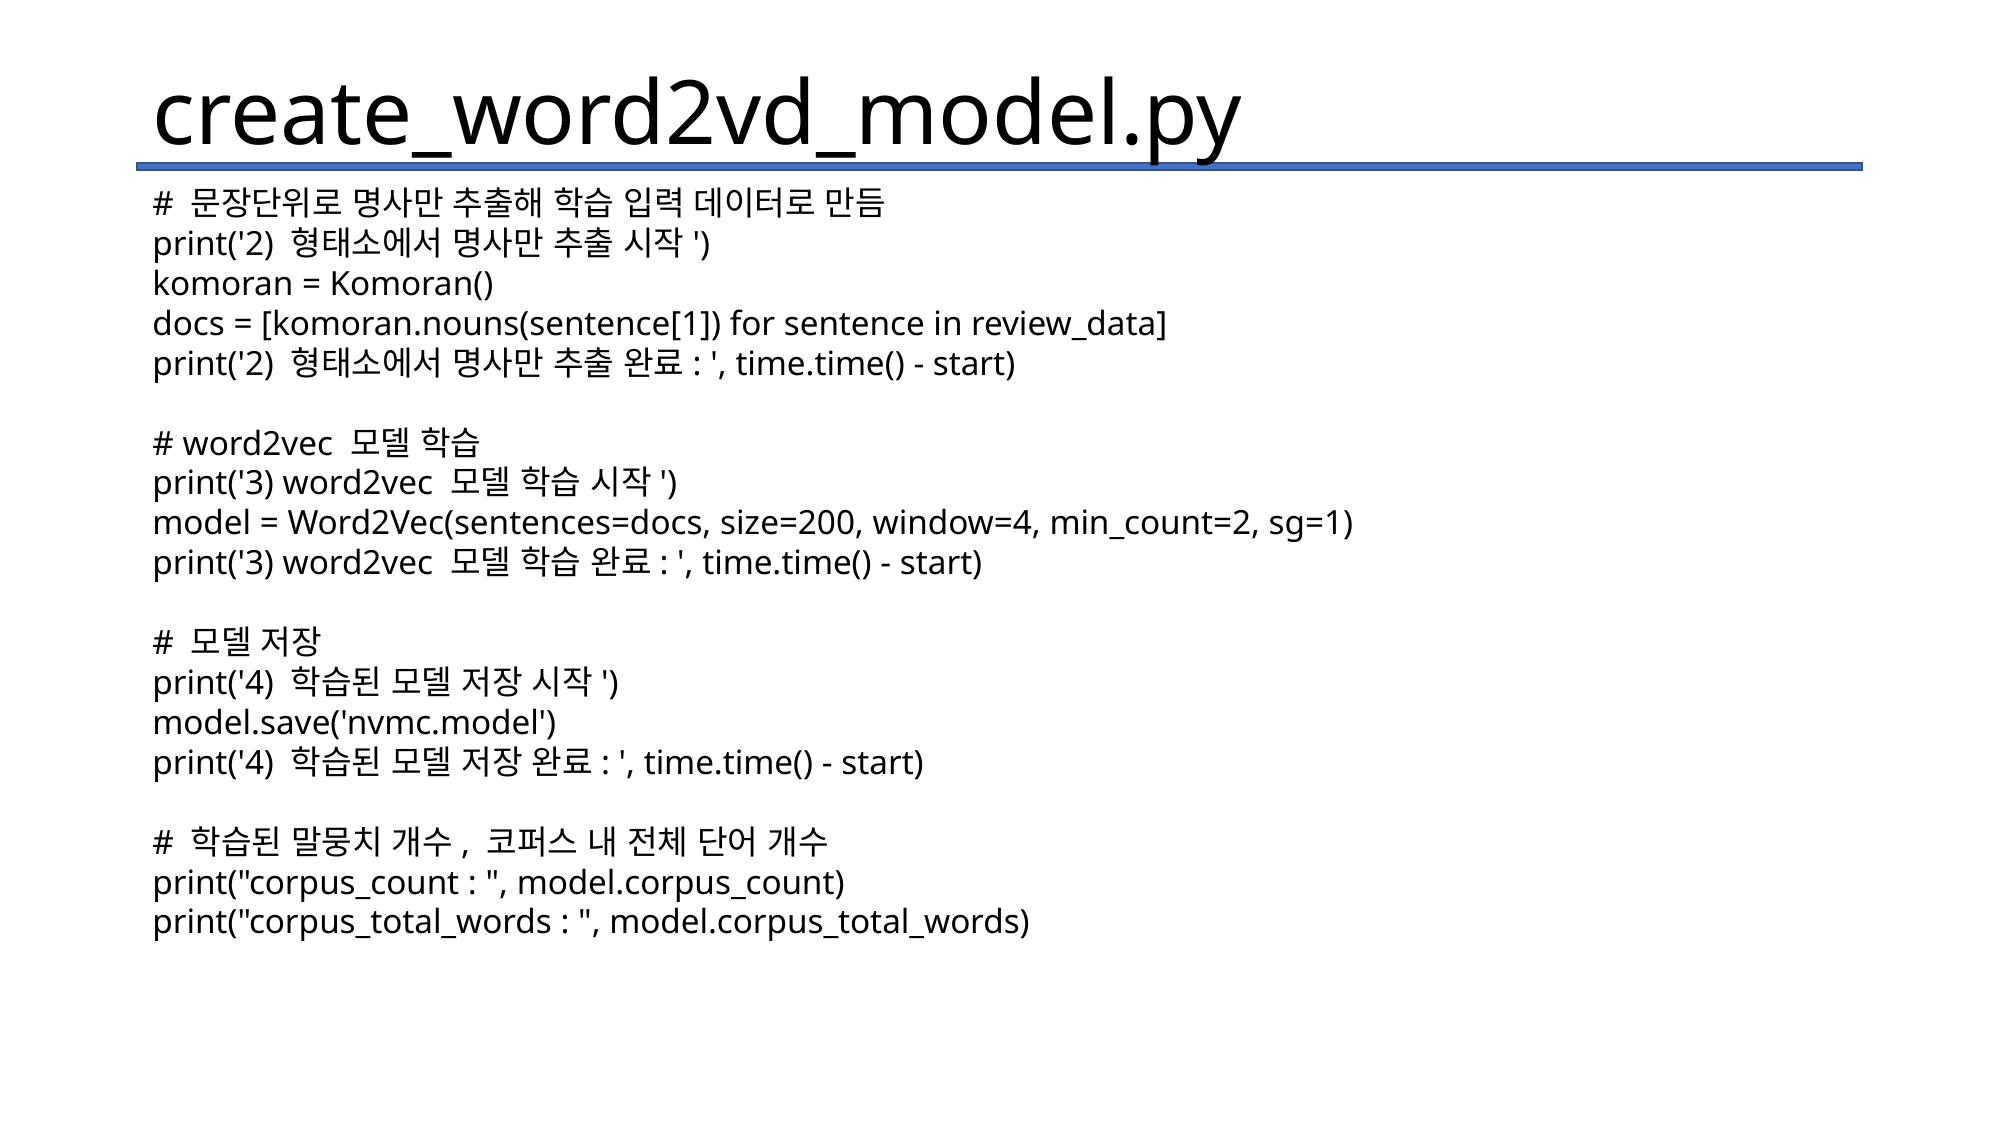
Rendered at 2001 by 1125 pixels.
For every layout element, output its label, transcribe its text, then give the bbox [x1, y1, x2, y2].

title create_word2vd_model.py [137, 59, 1863, 172]
text_box # 문장단위로 명사만 추출해 학습 입력 데이터로 만듬 print('2) 형태소에서 명사만 추출 시작') komoran = Komoran() docs = [komoran.nouns(sentence[1]) for sentence in review_data] print('2) 형태소에서 명사만 추출 완료: ', time.time() - start) # word2vec 모델 학습 print('3) word2vec 모델 학습 시작') model = Word2Vec(sentences=docs, size=200, window=4, min_count=2, sg=1) print('3) word2vec 모델 학습 완료: ', time.time() - start) # 모델 저장 print('4) 학습된 모델 저장 시작') model.save('nvmc.model') print('4) 학습된 모델 저장 완료: ', time.time() - start) # 학습된 말뭉치 개수, 코퍼스 내 전체 단어 개수 print("corpus_count : ", model.corpus_count) print("corpus_total_words : ", model.corpus_total_words) [137, 174, 1500, 949]
